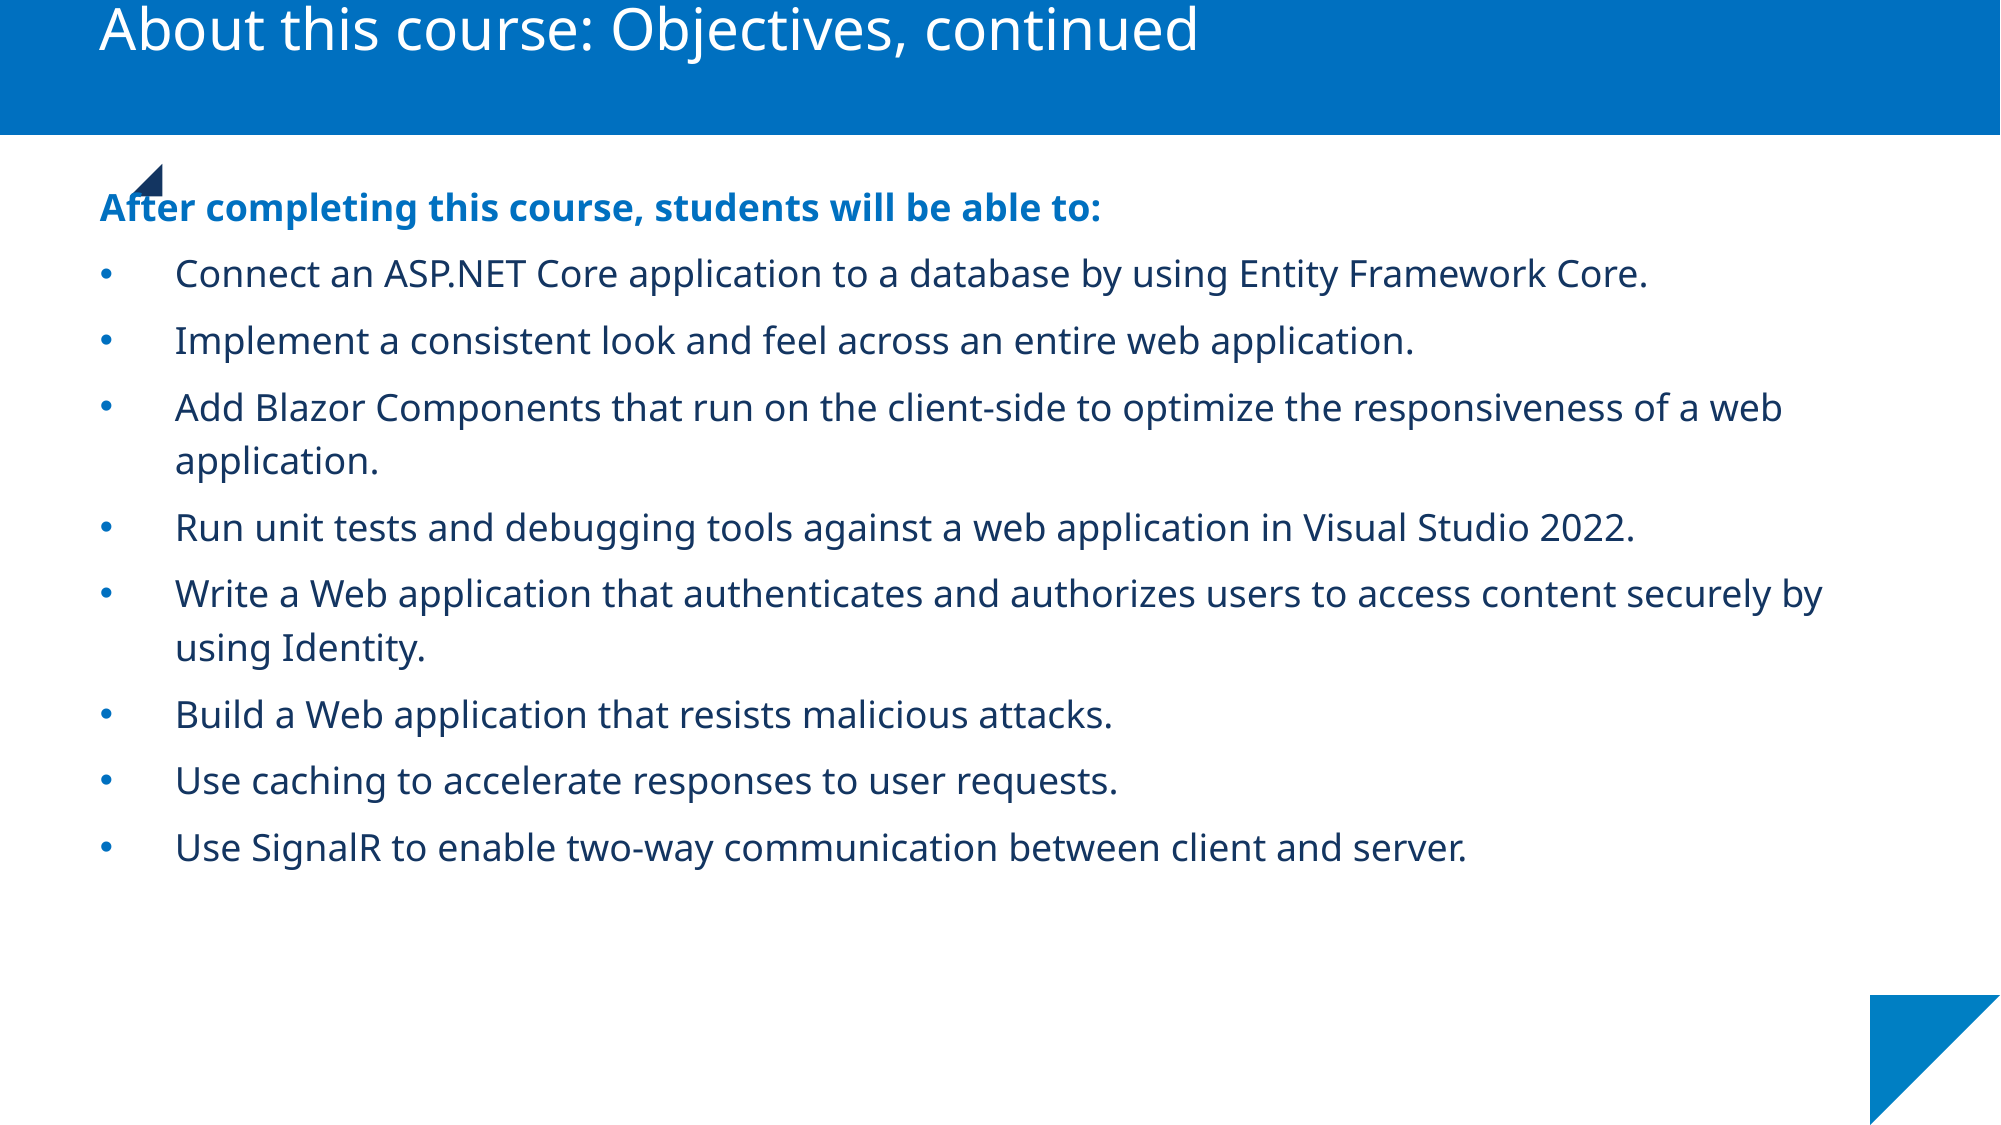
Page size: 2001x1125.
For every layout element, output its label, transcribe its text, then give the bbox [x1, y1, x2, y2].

title About this course: Objectives, continued [99, 0, 1900, 135]
list After completing this course, students will be able to: Connect an ASP.NET Core application to a database by using Entity Framework Core. Implement a consistent look and feel across an entire web application. Add Blazor Components that run on the client-side to optimize the responsiveness of a web application. Run unit tests and debugging tools against a web application in Visual Studio 2022. Write a Web application that authenticates and authorizes users to access content securely by using Identity. Build a Web application that resists malicious attacks. Use caching to accelerate responses to user requests. Use SignalR to enable two-way communication between client and server. [99, 174, 1900, 1013]
